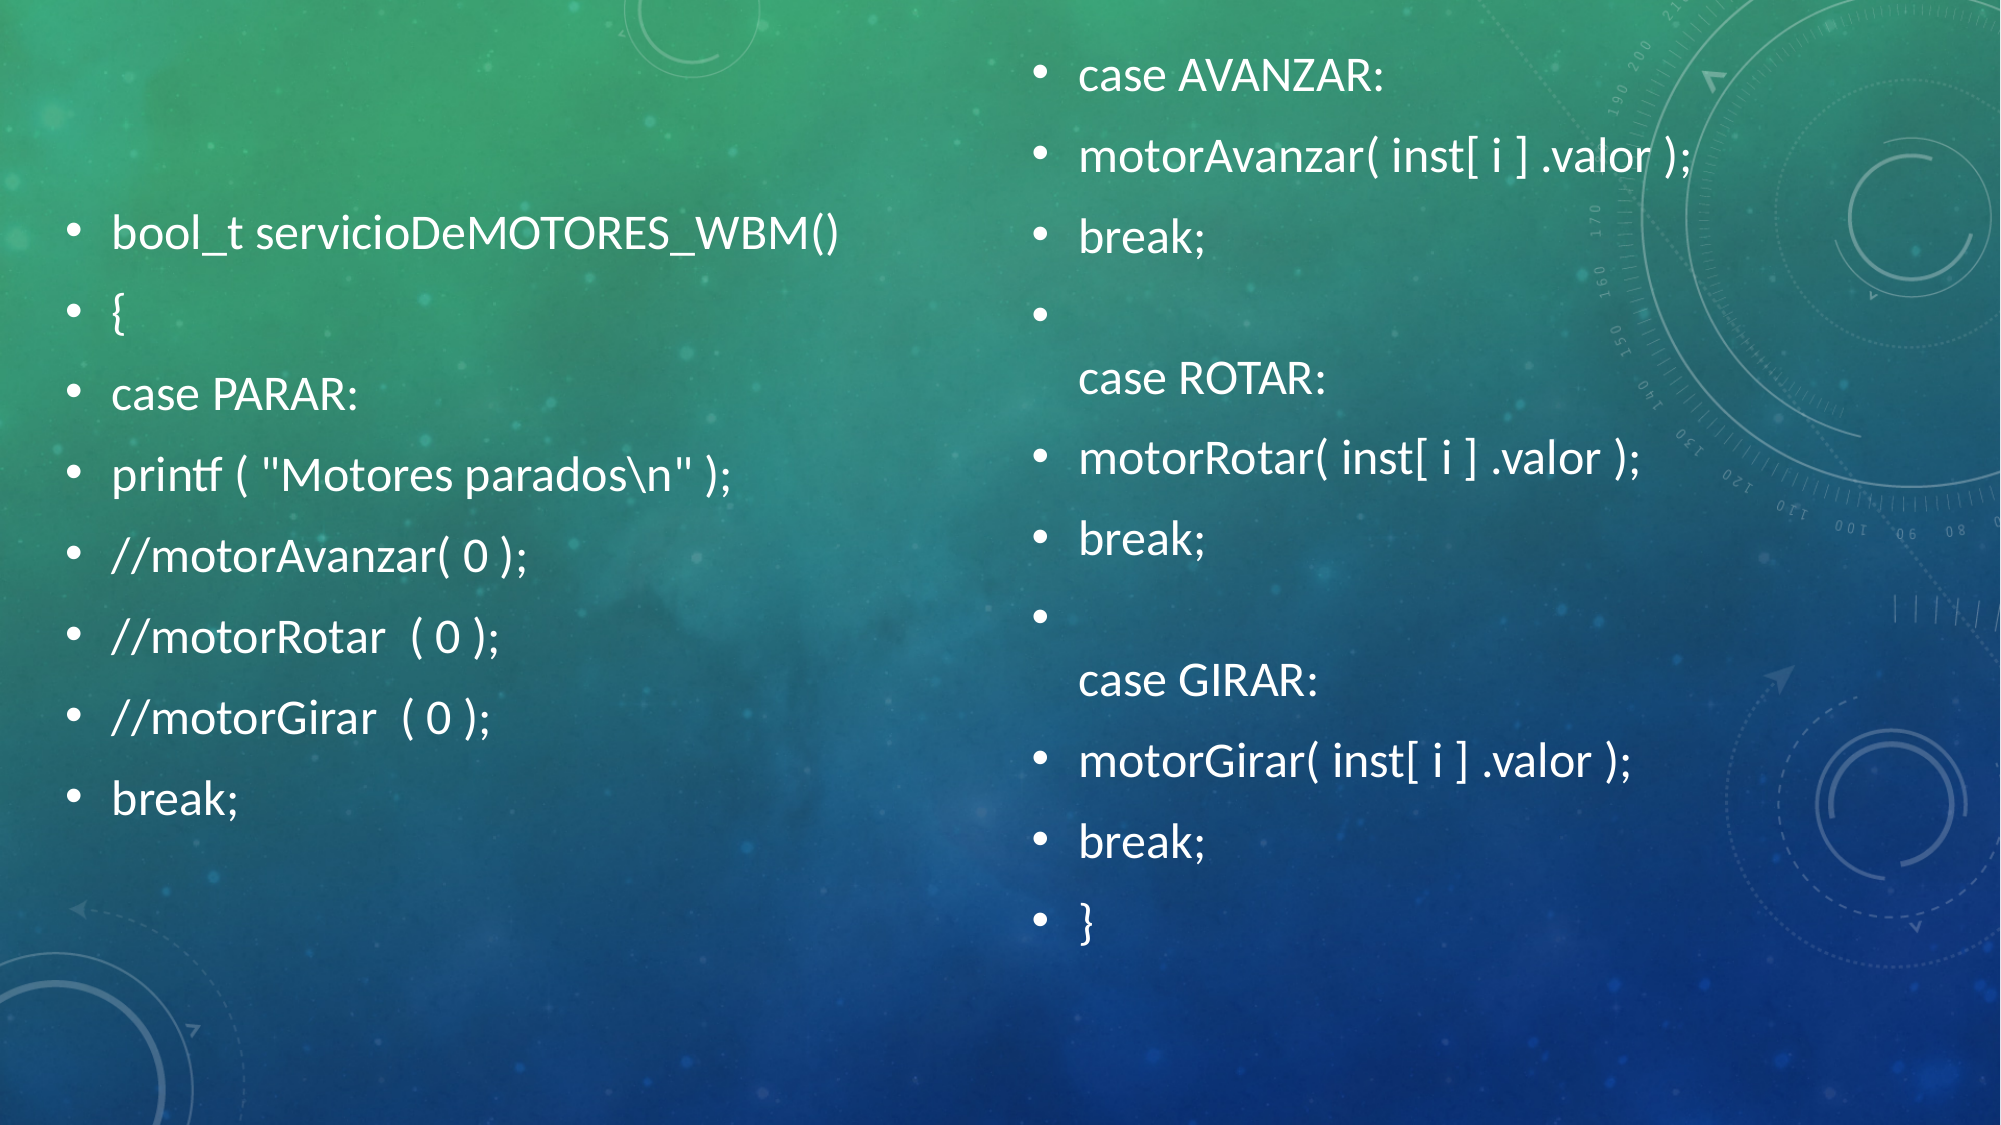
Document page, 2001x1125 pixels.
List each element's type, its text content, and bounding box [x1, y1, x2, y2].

text_box bool_t servicioDeMOTORES_WBM() { case PARAR: printf ( "Motores parados\n" ); //motorAvanzar( 0 ); //motorRotar ( 0 ); //motorGirar ( 0 ); break; [50, 43, 867, 1092]
picture [0, 0, 2001, 1125]
list case AVANZAR: motorAvanzar( inst[ i ] .valor ); break; case ROTAR: motorRotar( inst[ i ] .valor ); break; case GIRAR: motorGirar( inst[ i ] .valor ); break; } [1016, 26, 1834, 1075]
